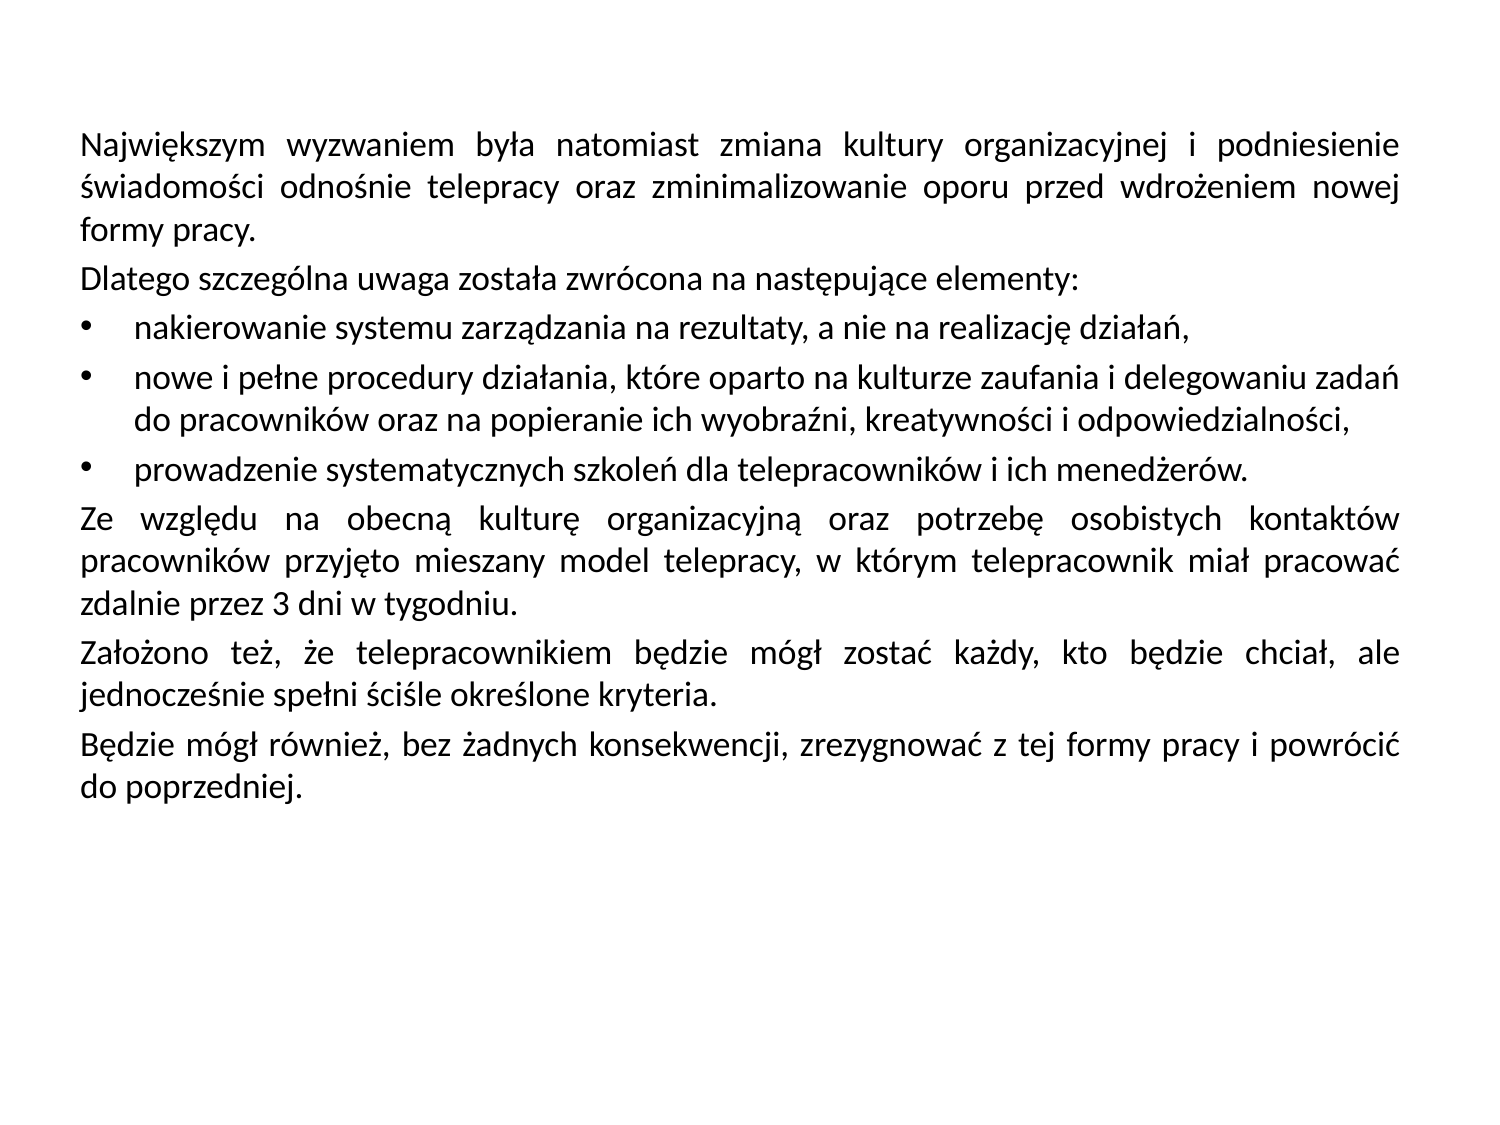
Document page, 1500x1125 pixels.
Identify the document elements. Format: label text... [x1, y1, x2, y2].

list Największym wyzwaniem była natomiast zmiana kultury organizacyjnej i podniesienie świadomości odnośnie telepracy oraz zminimalizowanie oporu przed wdrożeniem nowej formy pracy. Dlatego szczególna uwaga została zwrócona na następujące elementy: nakierowanie systemu zarządzania na rezultaty, a nie na realizację działań, nowe i pełne procedury działania, które oparto na kulturze zaufania i delegowaniu zadań do pracowników oraz na popieranie ich wyobraźni, kreatywności i odpowiedzialności, prowadzenie systematycznych szkoleń dla telepracowników i ich menedżerów. Ze względu na obecną kulturę organizacyjną oraz potrzebę osobistych kontaktów pracowników przyjęto mieszany model telepracy, w którym telepracownik miał pracować zdalnie przez 3 dni w tygodniu. Założono też, że telepracownikiem będzie mógł zostać każdy, kto będzie chciał, ale jednocześnie spełni ściśle określone kryteria. Będzie mógł również, bez żadnych konsekwencji, zrezygnować z tej formy pracy i powrócić do poprzedniej. [64, 113, 1415, 857]
